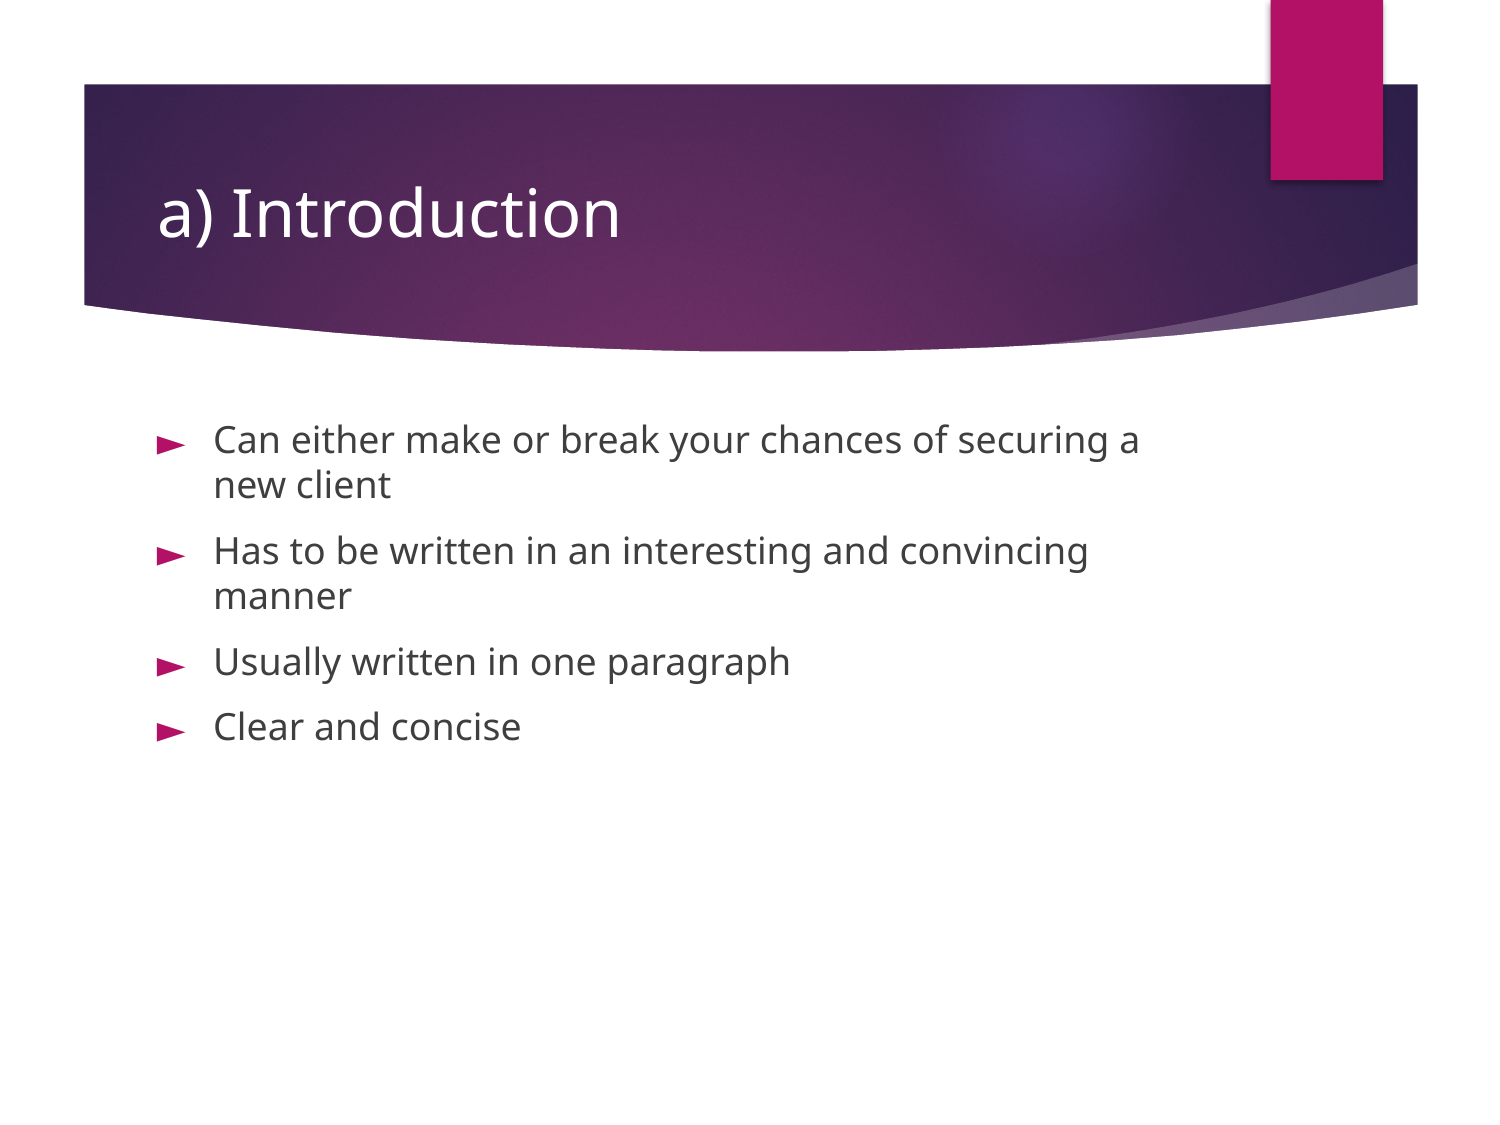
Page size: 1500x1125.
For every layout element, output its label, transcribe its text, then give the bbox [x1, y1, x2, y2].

list Can either make or break your chances of securing a new client Has to be written in an interesting and convincing manner Usually written in one paragraph Clear and concise [141, 408, 1183, 988]
picture [85, 85, 1417, 351]
table_cell Food and Drinks [1209, 322, 1281, 331]
title a) Introduction [142, 152, 1183, 269]
